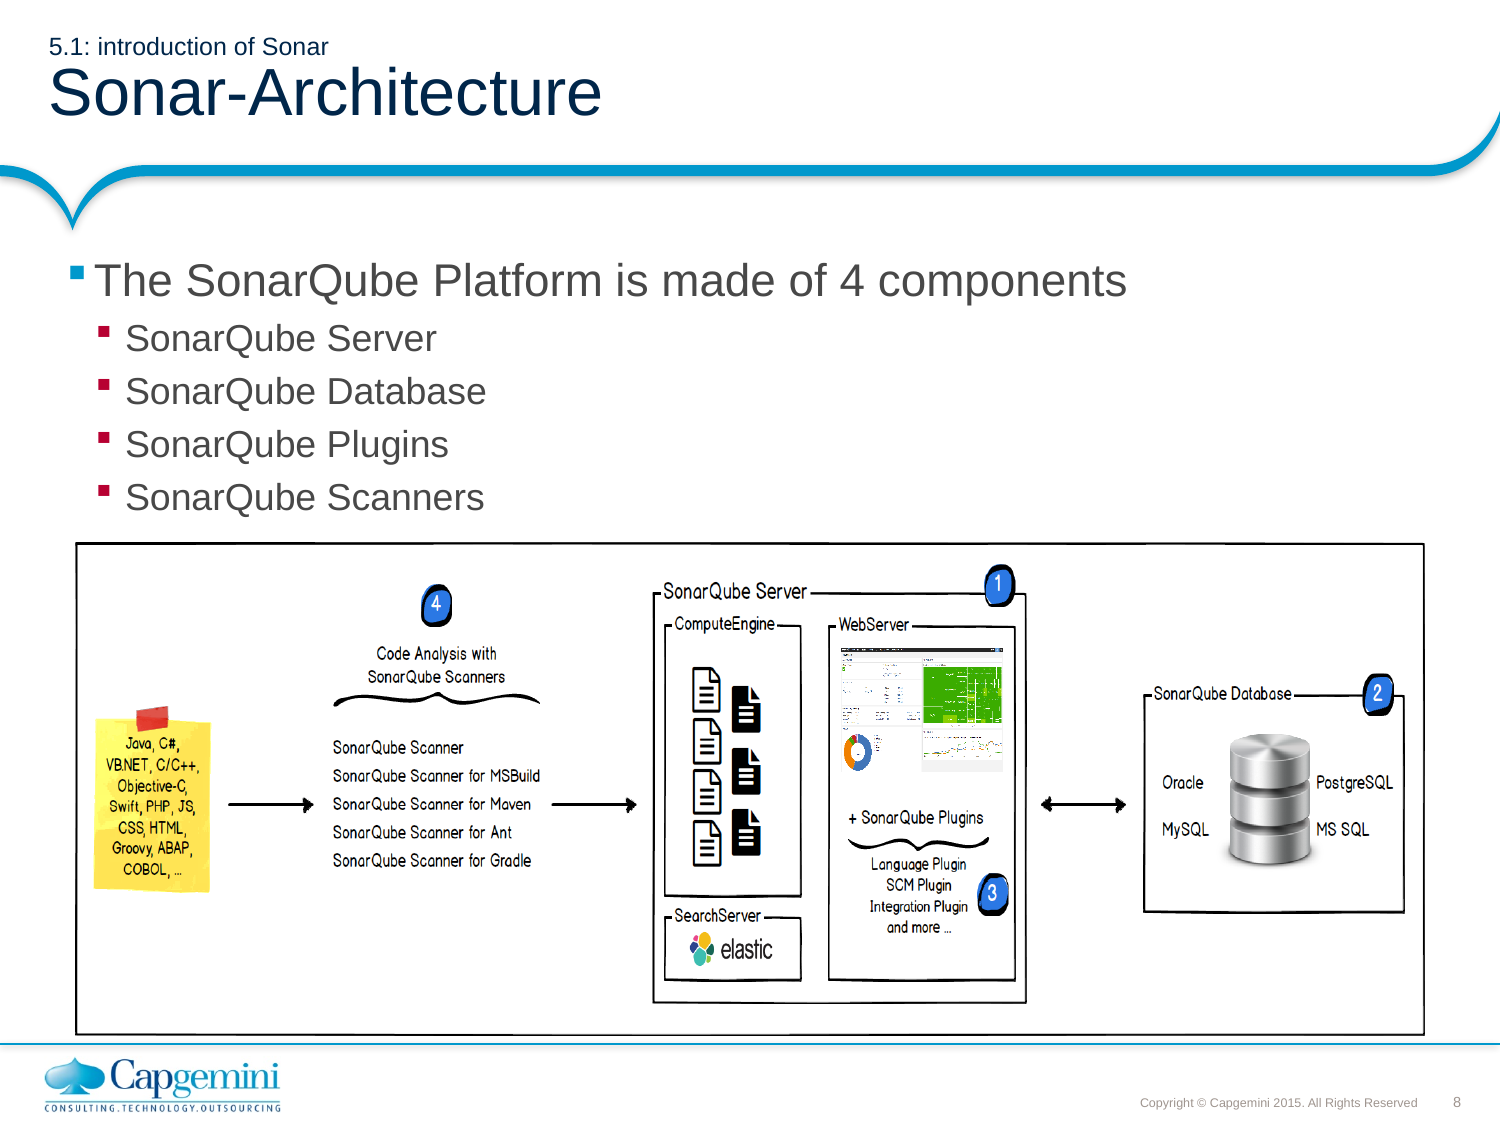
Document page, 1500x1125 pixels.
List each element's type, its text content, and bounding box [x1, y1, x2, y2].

picture [74, 542, 1426, 1036]
picture [44, 1056, 281, 1113]
list The SonarQube Platform is made of 4 components SonarQube Server SonarQube Database SonarQube Plugins SonarQube Scanners [48, 245, 1454, 1036]
title 5.1: introduction of Sonar Sonar-Architecture [0, 0, 1500, 165]
